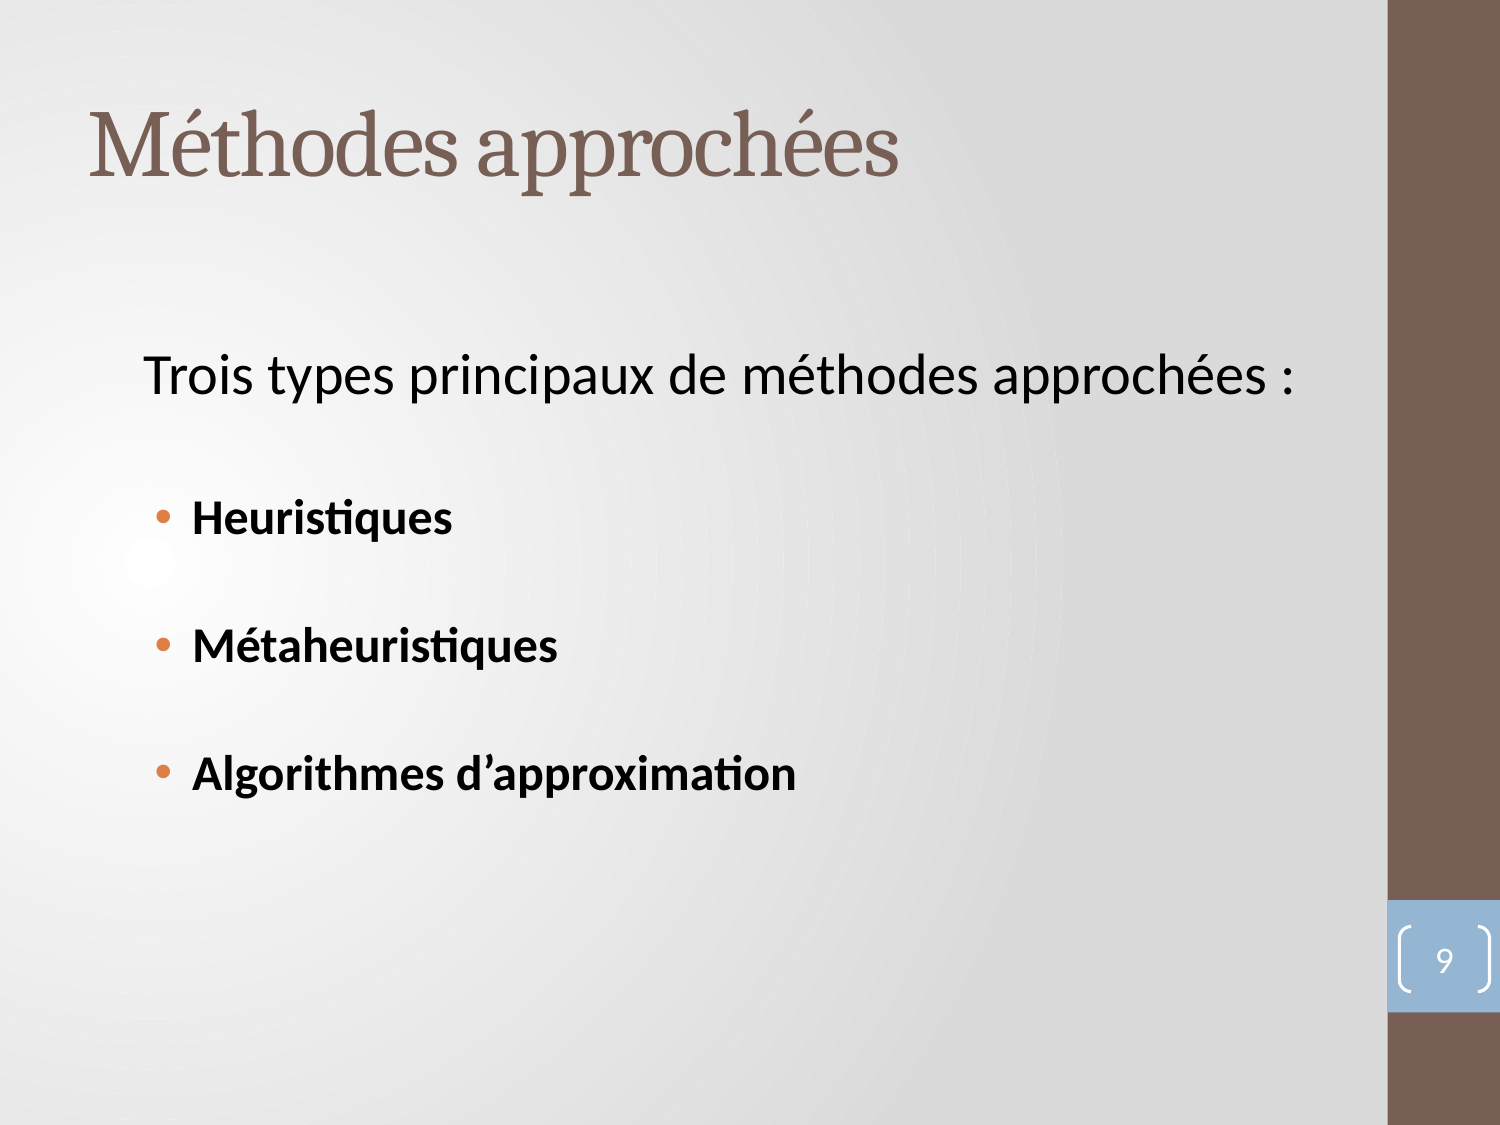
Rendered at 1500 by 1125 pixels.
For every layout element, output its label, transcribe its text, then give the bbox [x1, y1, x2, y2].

title Méthodes approchées [72, 44, 1323, 232]
text_box Trois types principaux de méthodes approchées : Heuristiques Métaheuristiques Algorithmes d’approximation [72, 255, 1400, 810]
slide_number 9 [1397, 924, 1492, 994]
